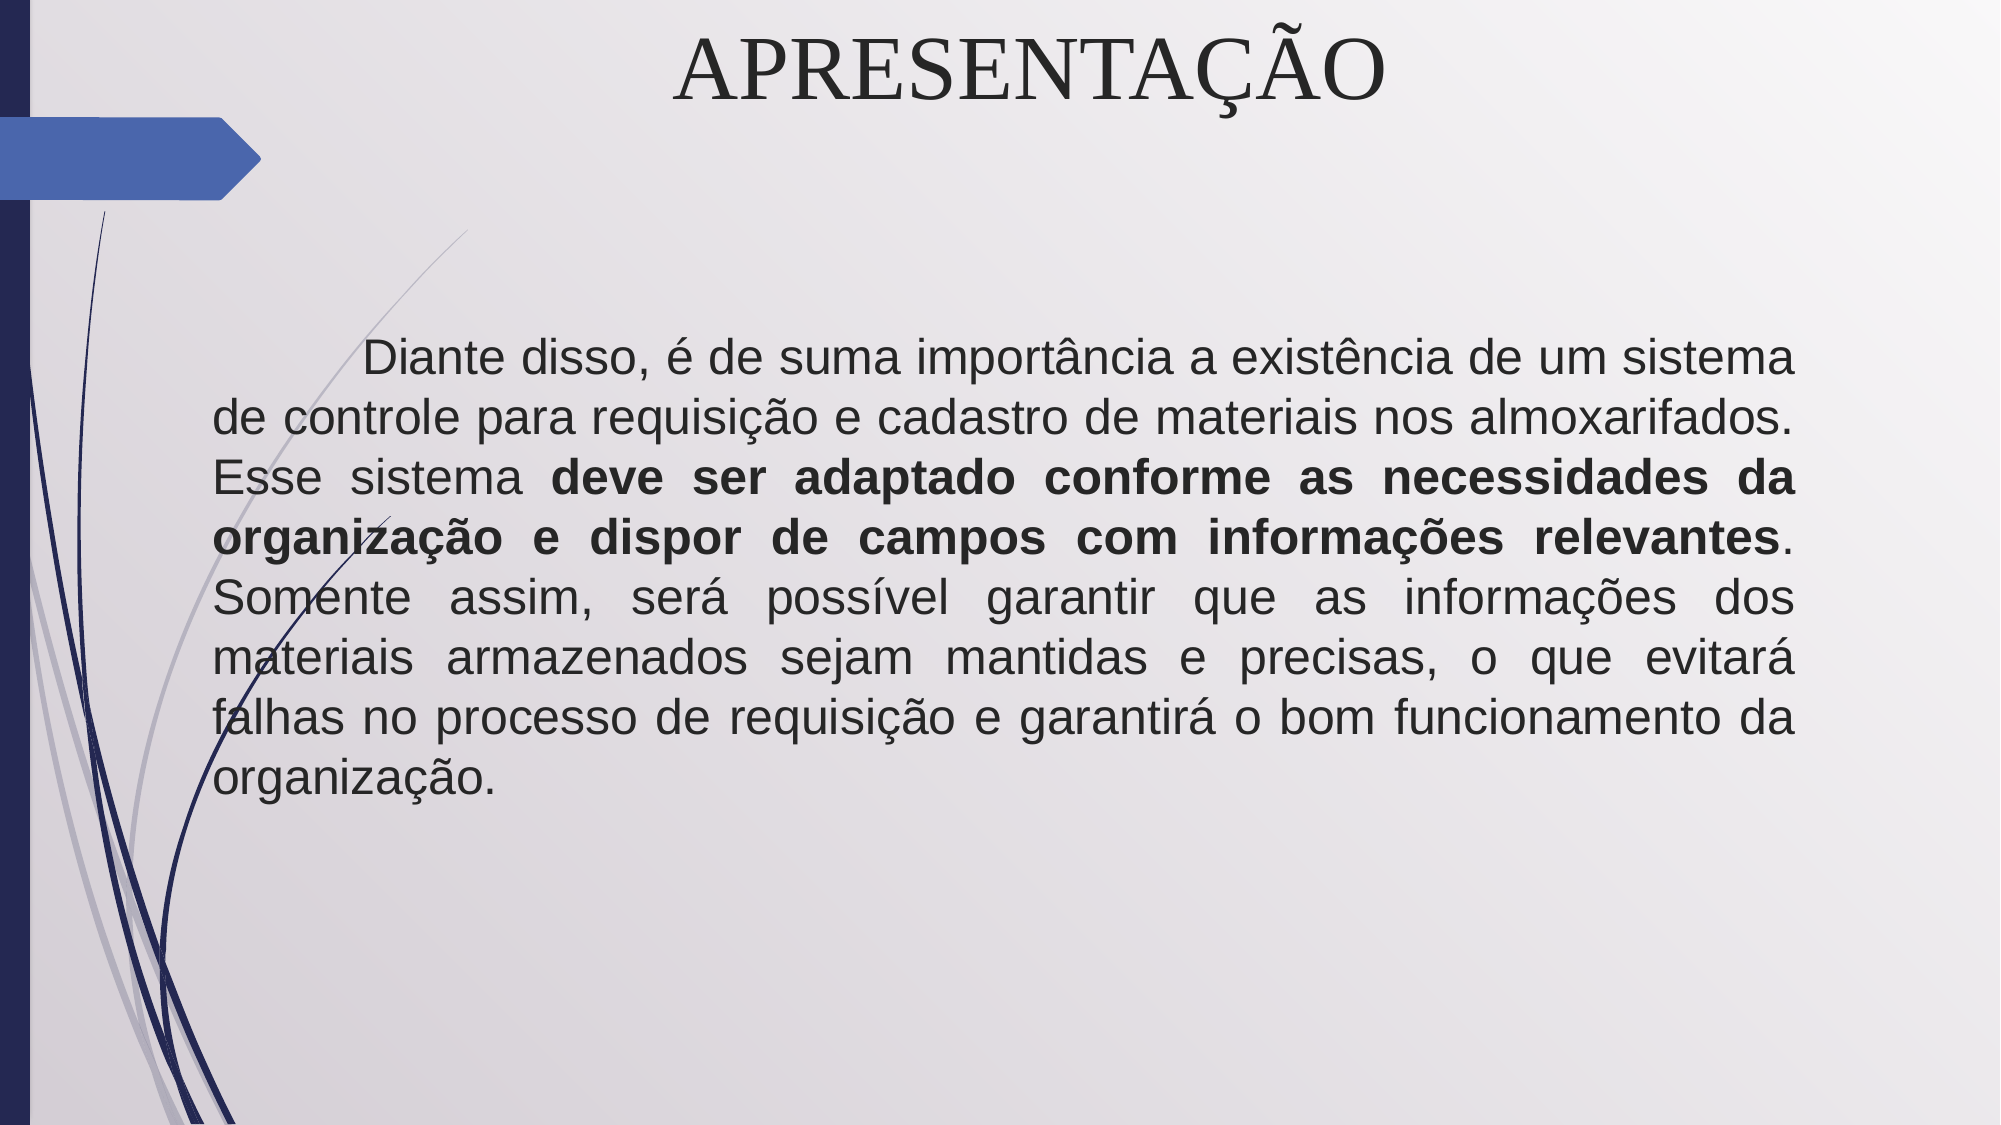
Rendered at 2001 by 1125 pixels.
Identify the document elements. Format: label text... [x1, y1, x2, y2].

text_box APRESENTAÇÃO [260, 0, 1801, 211]
title Diante disso, é de suma importância a existência de um sistema de controle para requisição e cadastro de materiais nos almoxarifados. Esse sistema deve ser adaptado conforme as necessidades da organização e dispor de campos com informações relevantes. Somente assim, será possível garantir que as informações dos materiais armazenados sejam mantidas e precisas, o que evitará falhas no processo de requisição e garantirá o bom funcionamento da organização. [197, 317, 1811, 541]
